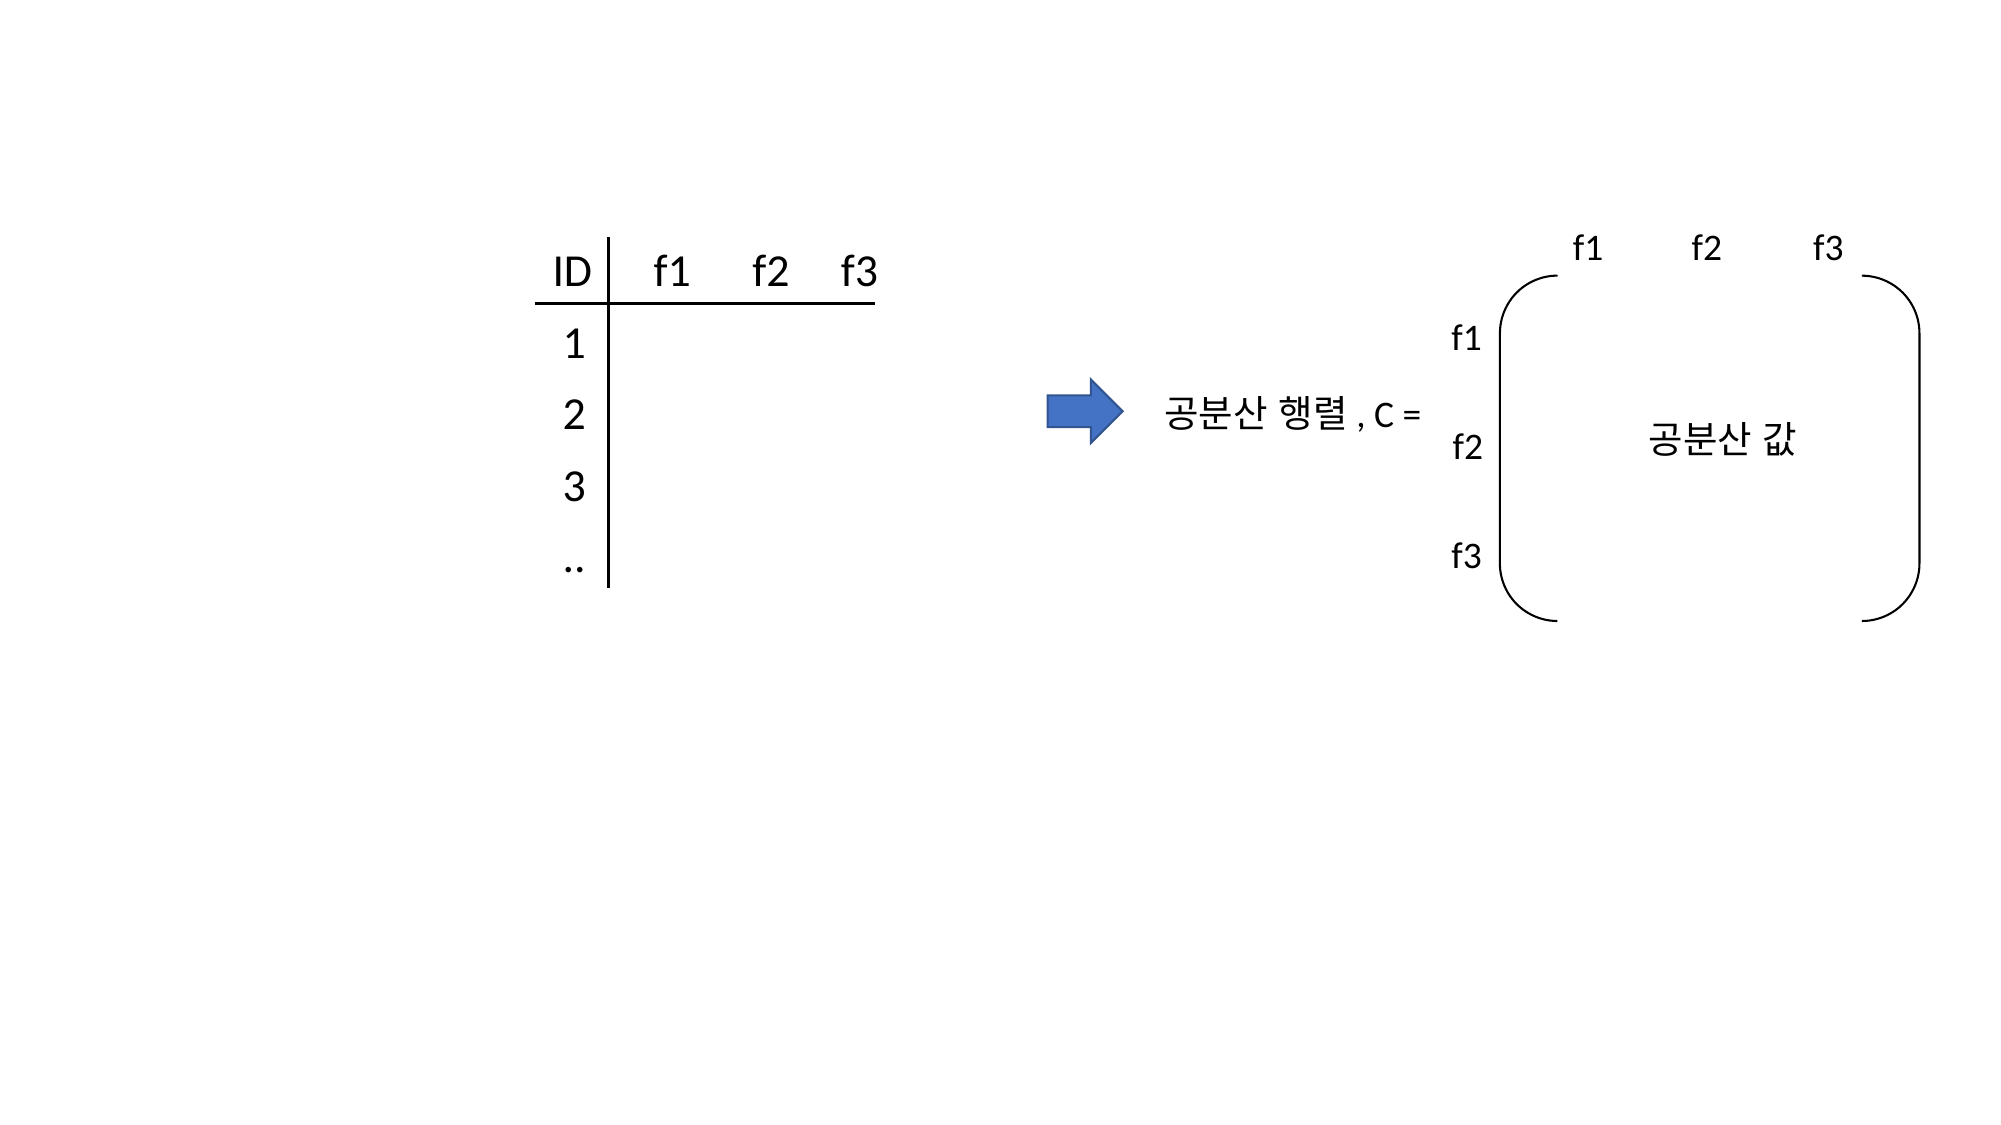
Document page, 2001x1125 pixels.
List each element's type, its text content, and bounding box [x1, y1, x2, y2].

text_box [1499, 275, 1921, 622]
text_box f2 [1437, 414, 1499, 475]
text_box 공분산 행렬, C = [1149, 382, 1437, 442]
text_box ID f1 f2 f3 1 2 3 .. [537, 217, 894, 590]
text_box f1 [1436, 305, 1497, 366]
text_box f3 [1436, 523, 1497, 584]
text_box f2 [1676, 215, 1738, 275]
text_box f3 [1798, 215, 1859, 275]
text_box 공분산 값 [1633, 408, 1813, 469]
text_box f1 [1558, 215, 1619, 275]
text_box [1046, 377, 1125, 446]
